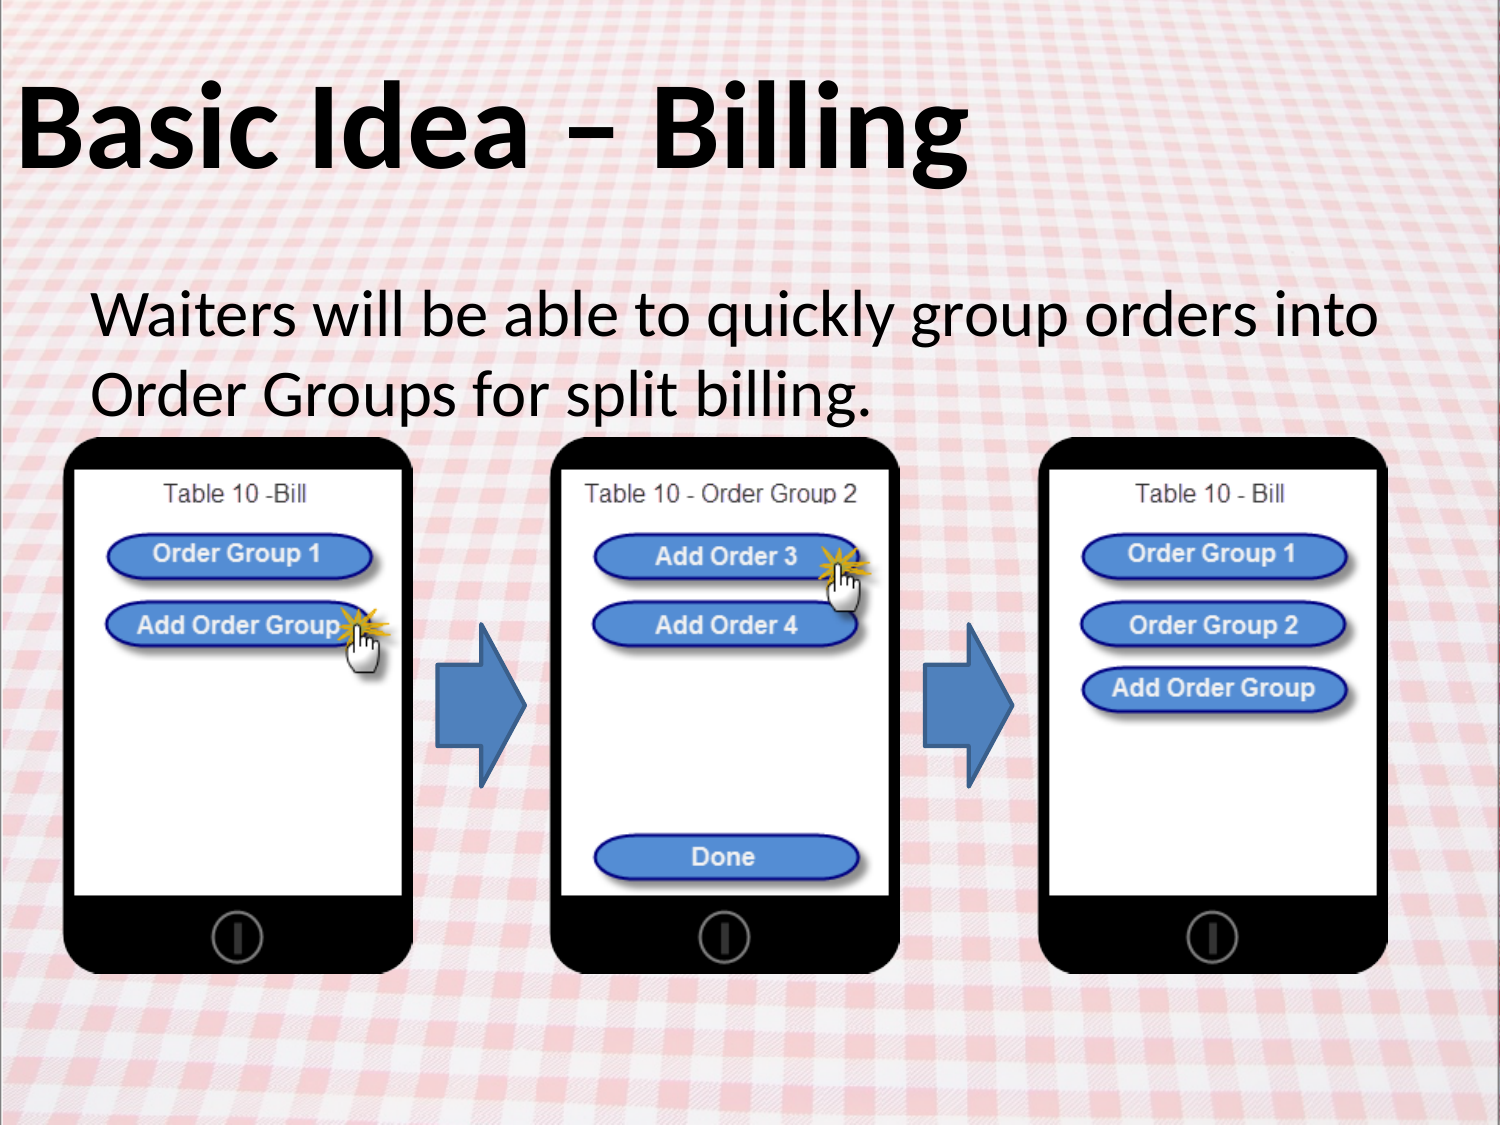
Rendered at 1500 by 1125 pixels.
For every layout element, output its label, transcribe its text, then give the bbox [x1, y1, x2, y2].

text_box [435, 622, 527, 789]
title Basic Idea – Billing [0, 0, 1463, 238]
text_box [922, 622, 1015, 789]
list Waiters will be able to quickly group orders into Order Groups for split billing. [75, 262, 1425, 1005]
picture [0, 0, 1500, 1125]
